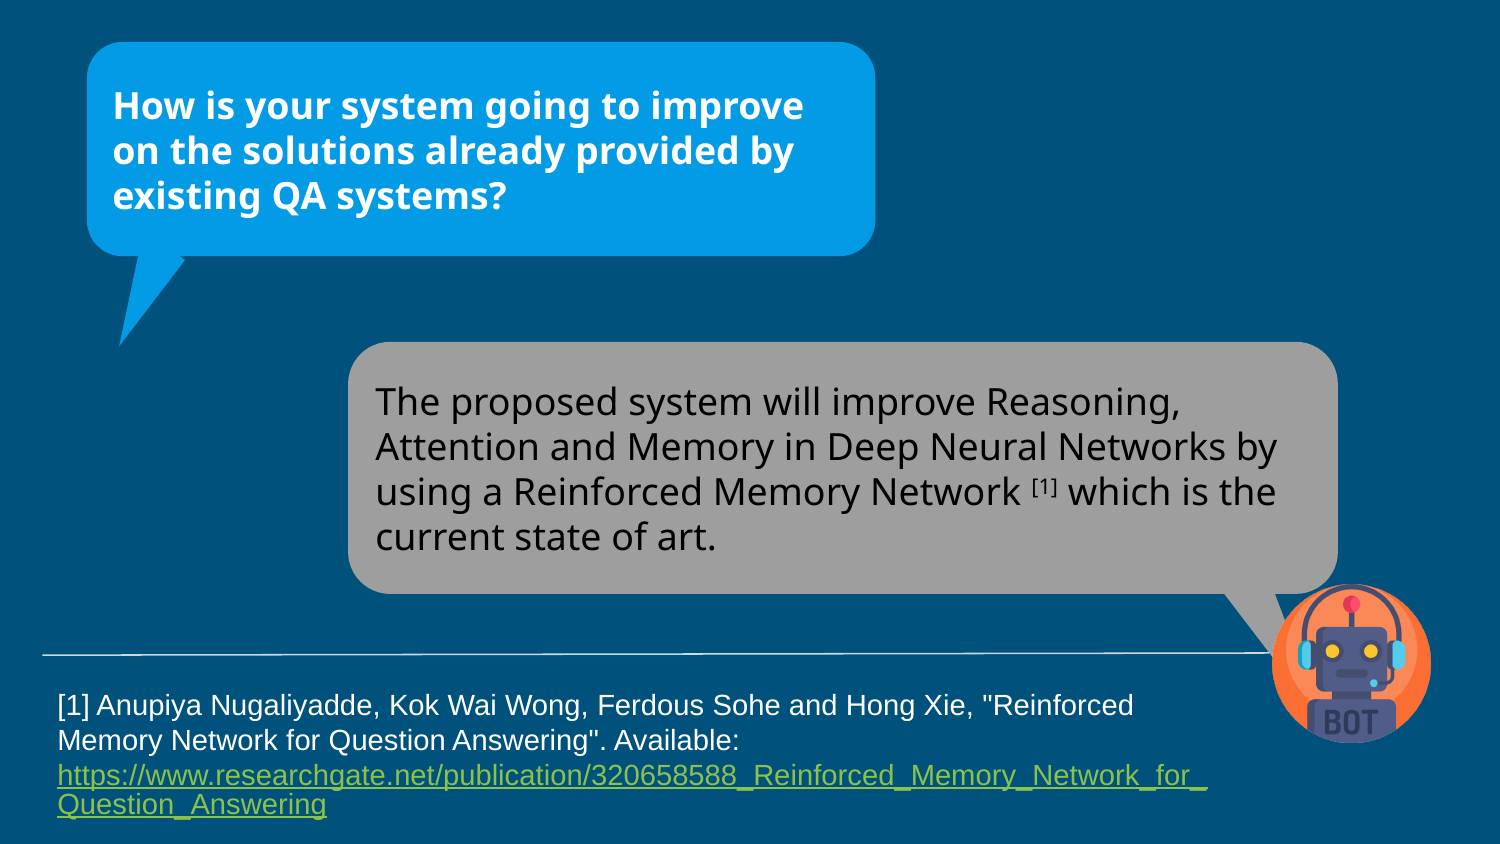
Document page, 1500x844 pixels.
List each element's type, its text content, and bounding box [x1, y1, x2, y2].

picture [98, 800, 110, 809]
picture [59, 798, 66, 813]
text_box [64, 41, 876, 342]
picture [314, 799, 324, 819]
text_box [347, 341, 1362, 654]
picture [128, 797, 134, 814]
picture [193, 802, 208, 813]
picture [67, 813, 75, 819]
picture [302, 799, 308, 813]
picture [312, 802, 316, 813]
picture [333, 785, 342, 790]
picture [264, 800, 276, 812]
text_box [347, 664, 1267, 729]
text_box [1] Anupiya Nugaliyadde, Kok Wai Wong, Ferdous Sohe and Hong Xie, "Reinforced Memory Network for Question Answering". Available: https://www.researchgate.net/publication/320658588_Reinforced_Memory_Network_for_Question_Answering [42, 671, 1233, 785]
picture [1272, 584, 1430, 742]
picture [74, 796, 78, 810]
